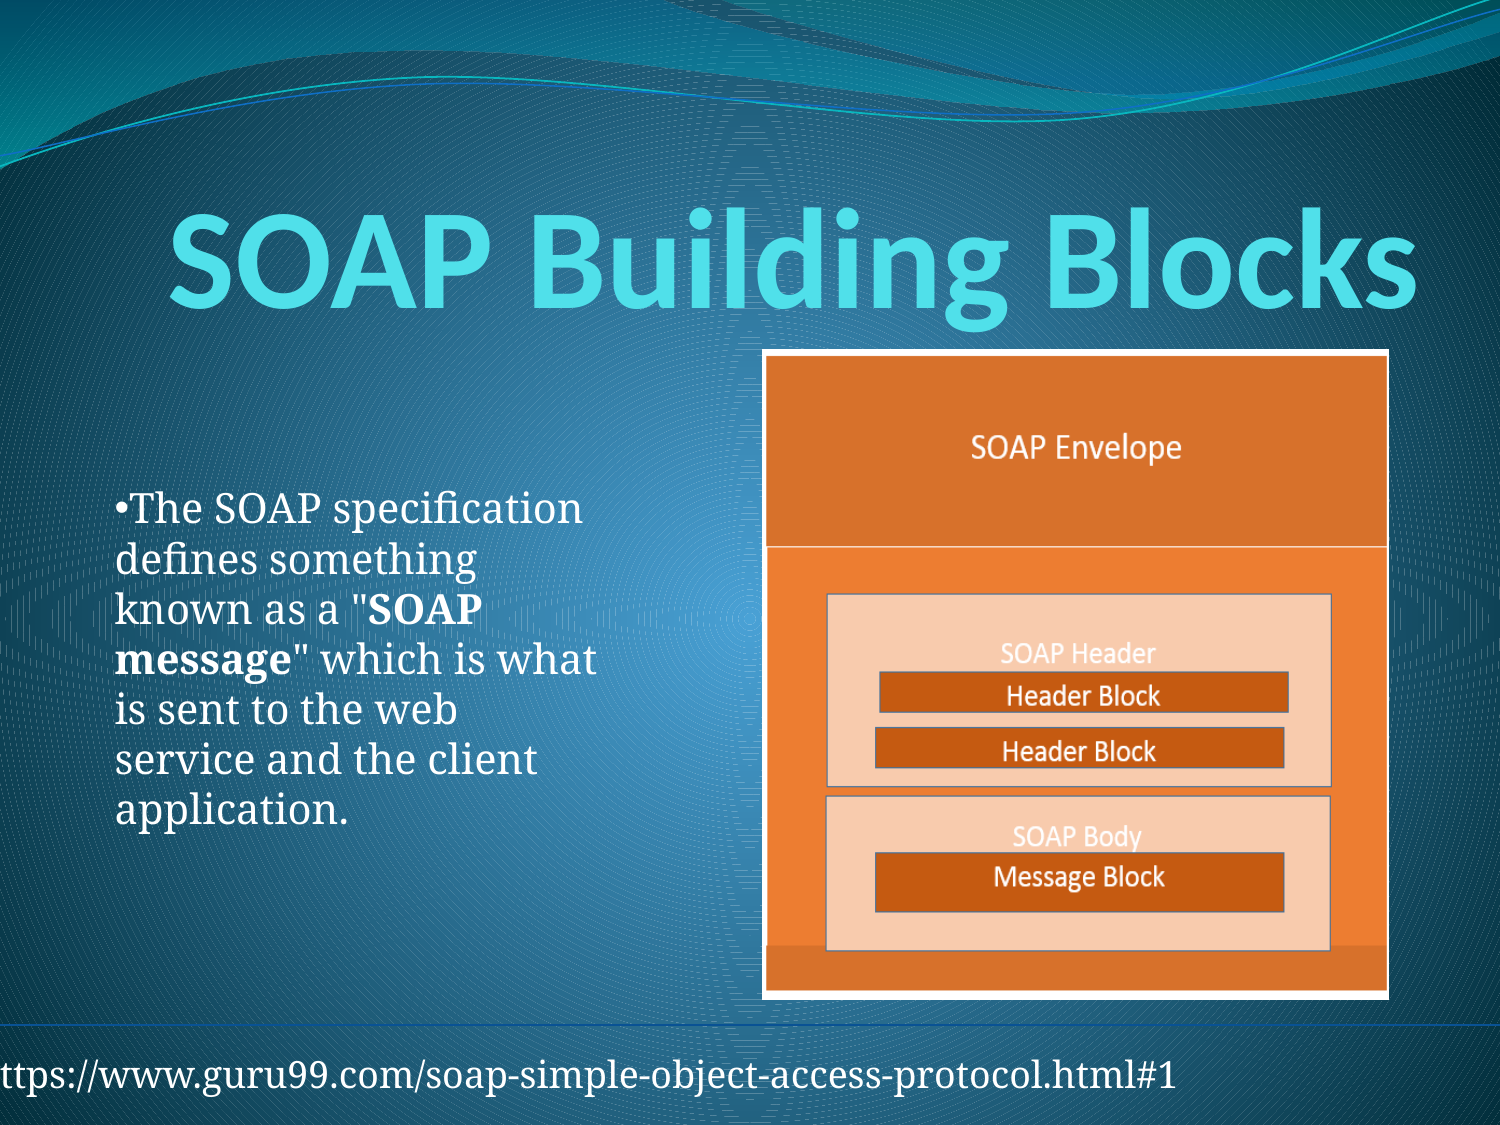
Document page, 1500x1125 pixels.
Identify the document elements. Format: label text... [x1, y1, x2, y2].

text_box https://www.guru99.com/soap-simple-object-access-protocol.html#1 [0, 1043, 1195, 1104]
title SOAP Building Blocks [50, 37, 1425, 338]
picture [762, 349, 1390, 1001]
text_box The SOAP specification defines something known as a "SOAP message" which is what is sent to the web service and the client application. [99, 474, 613, 840]
